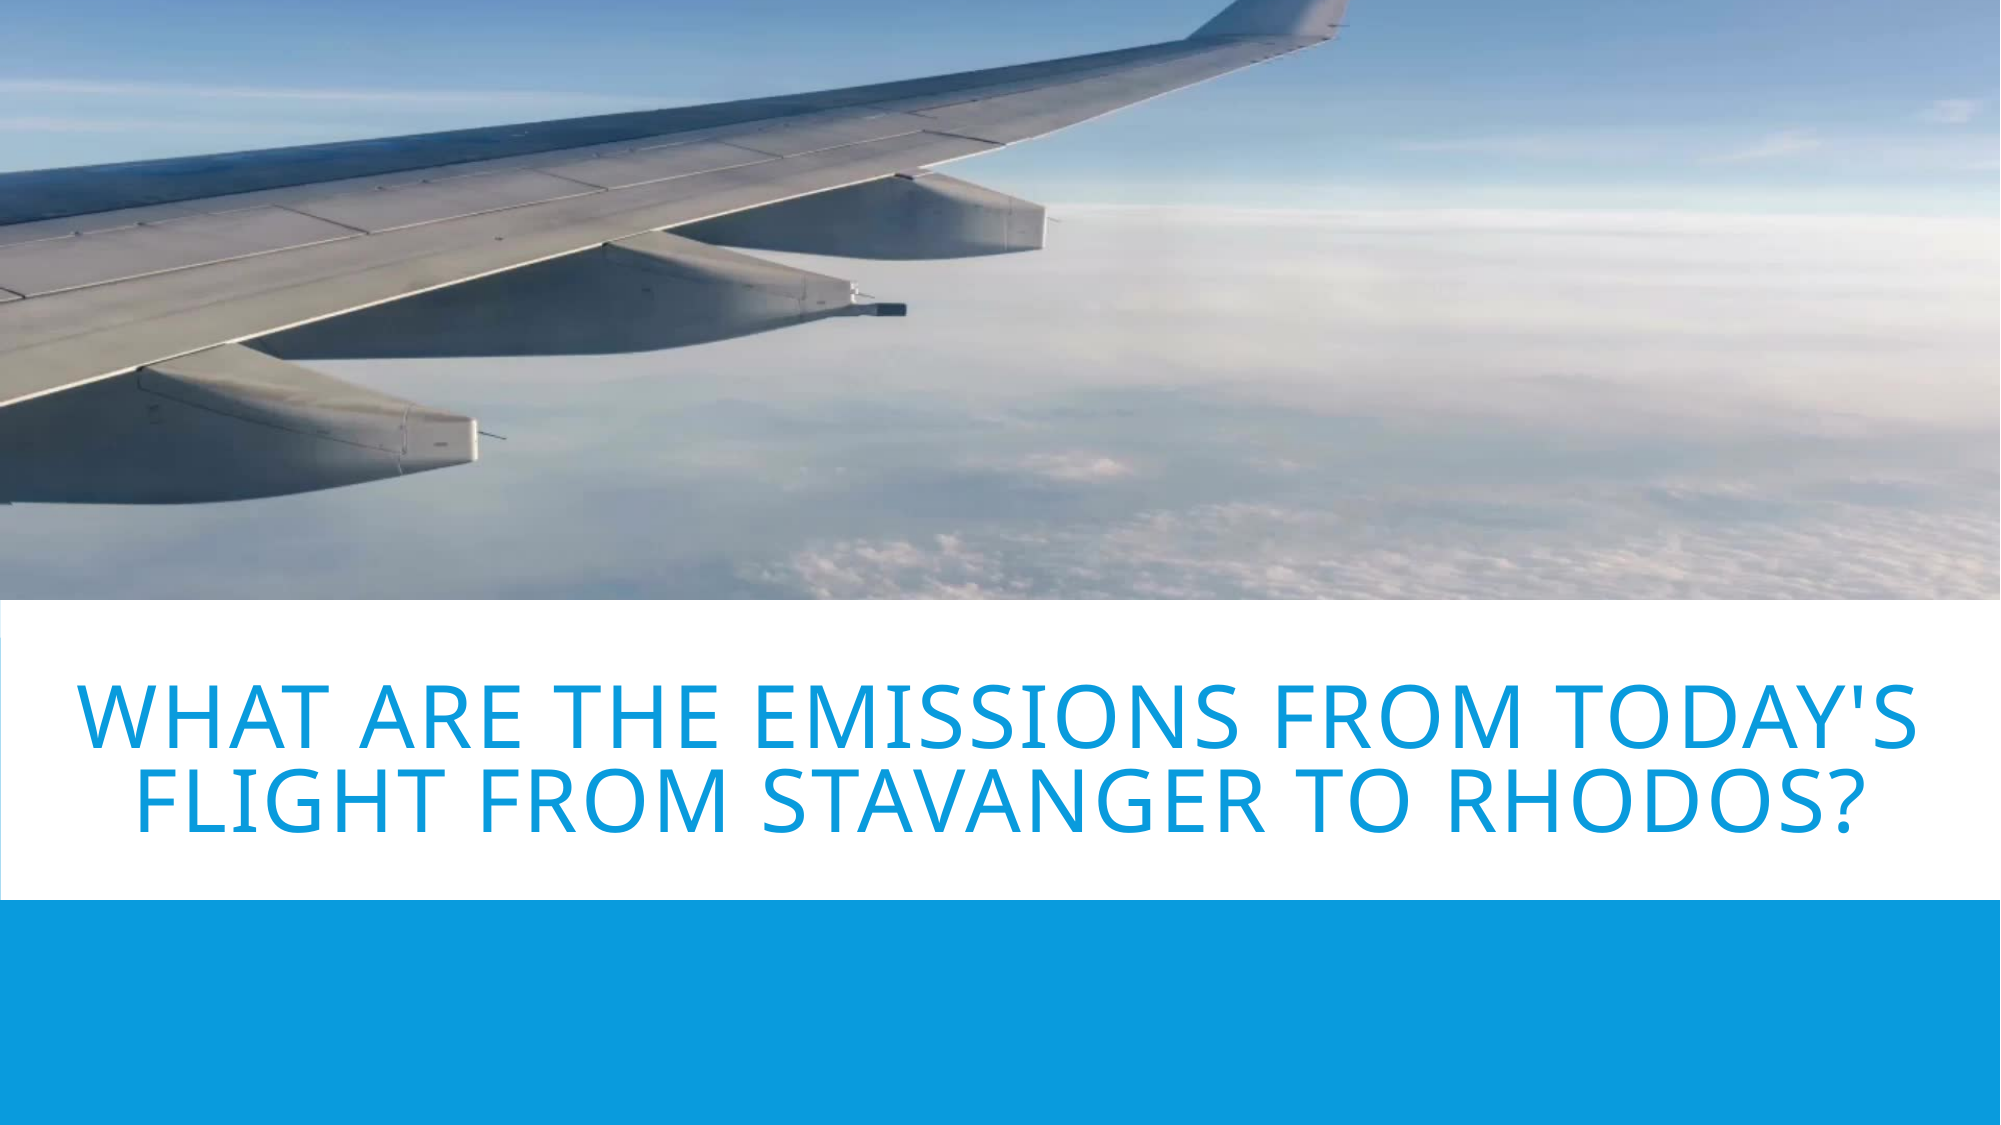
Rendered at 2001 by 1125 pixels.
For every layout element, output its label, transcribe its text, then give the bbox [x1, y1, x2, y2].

title What are the emissions from today's flight from Stavanger to Rhodos? [60, 622, 1942, 908]
text_box [0, 612, 2000, 901]
picture [0, 0, 2000, 601]
